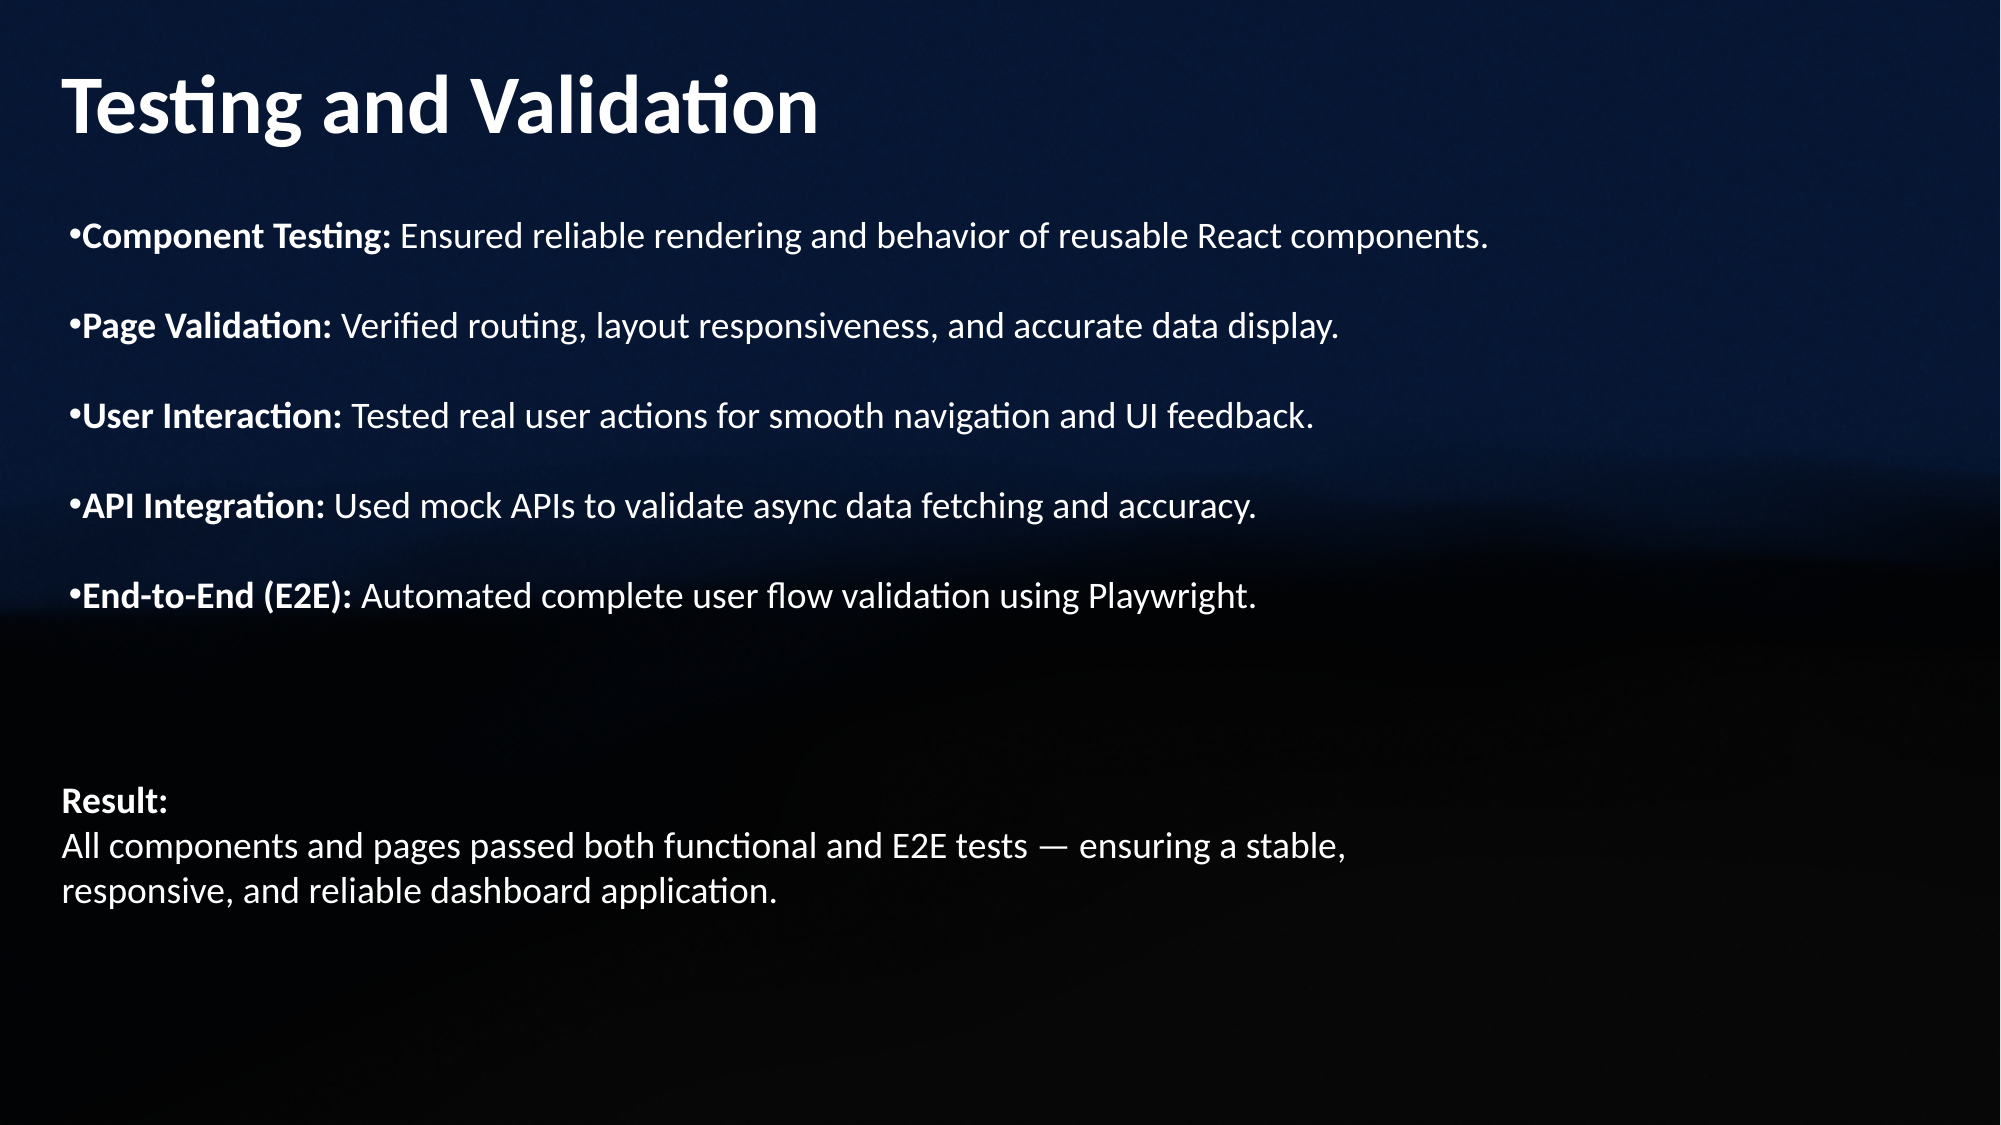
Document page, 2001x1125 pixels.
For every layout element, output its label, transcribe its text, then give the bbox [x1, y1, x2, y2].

text_box Testing and Validation [54, 42, 1040, 158]
text_box Result: All components and pages passed both functional and E2E tests — ensuring a stable, responsive, and reliable dashboard application. [54, 724, 1507, 919]
text_box Component Testing: Ensured reliable rendering and behavior of reusable React components. Page Validation: Verified routing, layout responsiveness, and accurate data display. User Interaction: Tested real user actions for smooth navigation and UI feedback. API Integration: Used mock APIs to validate async data fetching and accuracy. End-to-End (E2E): Automated complete user flow validation using Playwright. [54, 203, 1688, 624]
picture [0, 0, 2001, 1125]
